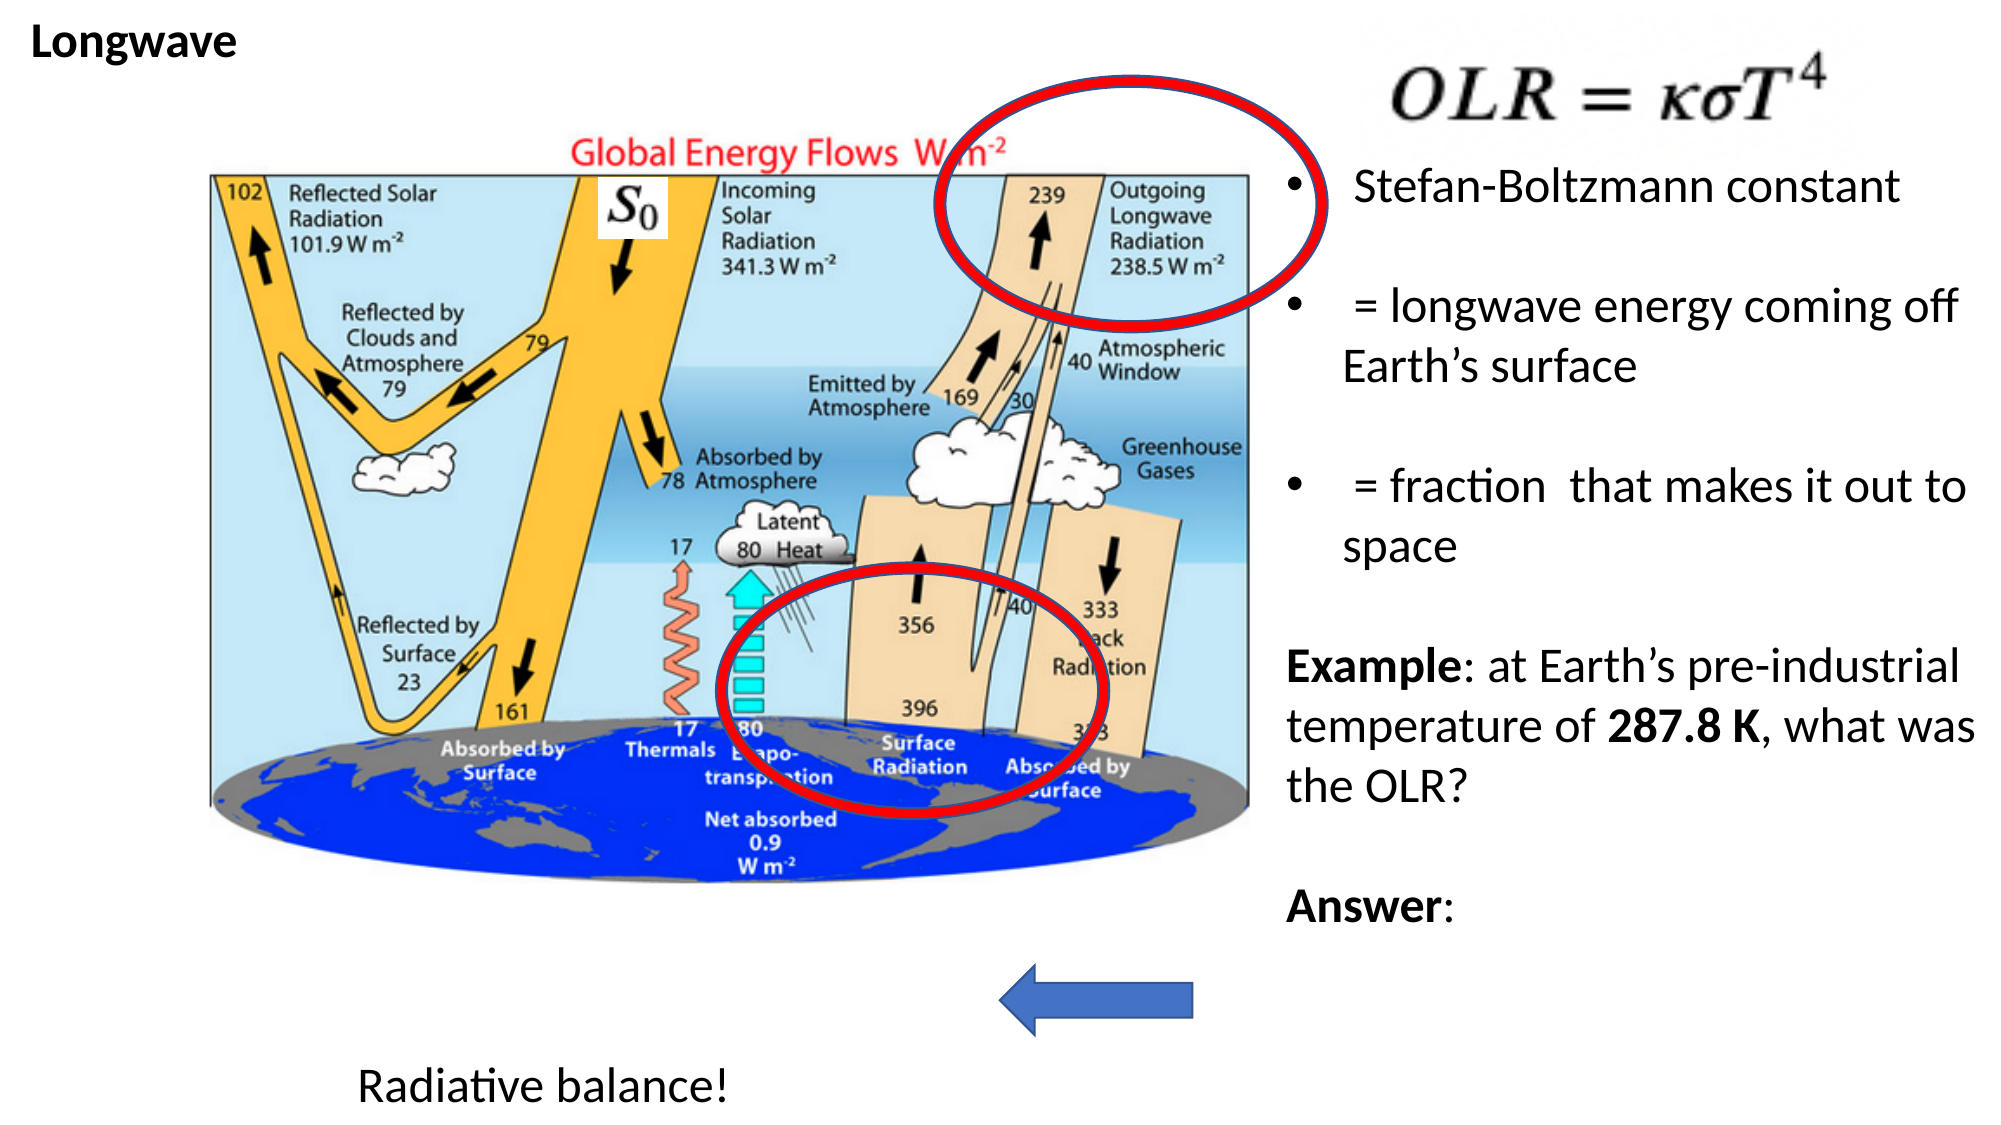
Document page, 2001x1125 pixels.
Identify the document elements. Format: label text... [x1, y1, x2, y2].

picture [172, 116, 1328, 932]
text_box [998, 963, 1194, 1038]
text_box [986, 74, 1276, 116]
text_box Longwave [16, 0, 1416, 75]
picture [1357, 13, 1870, 179]
